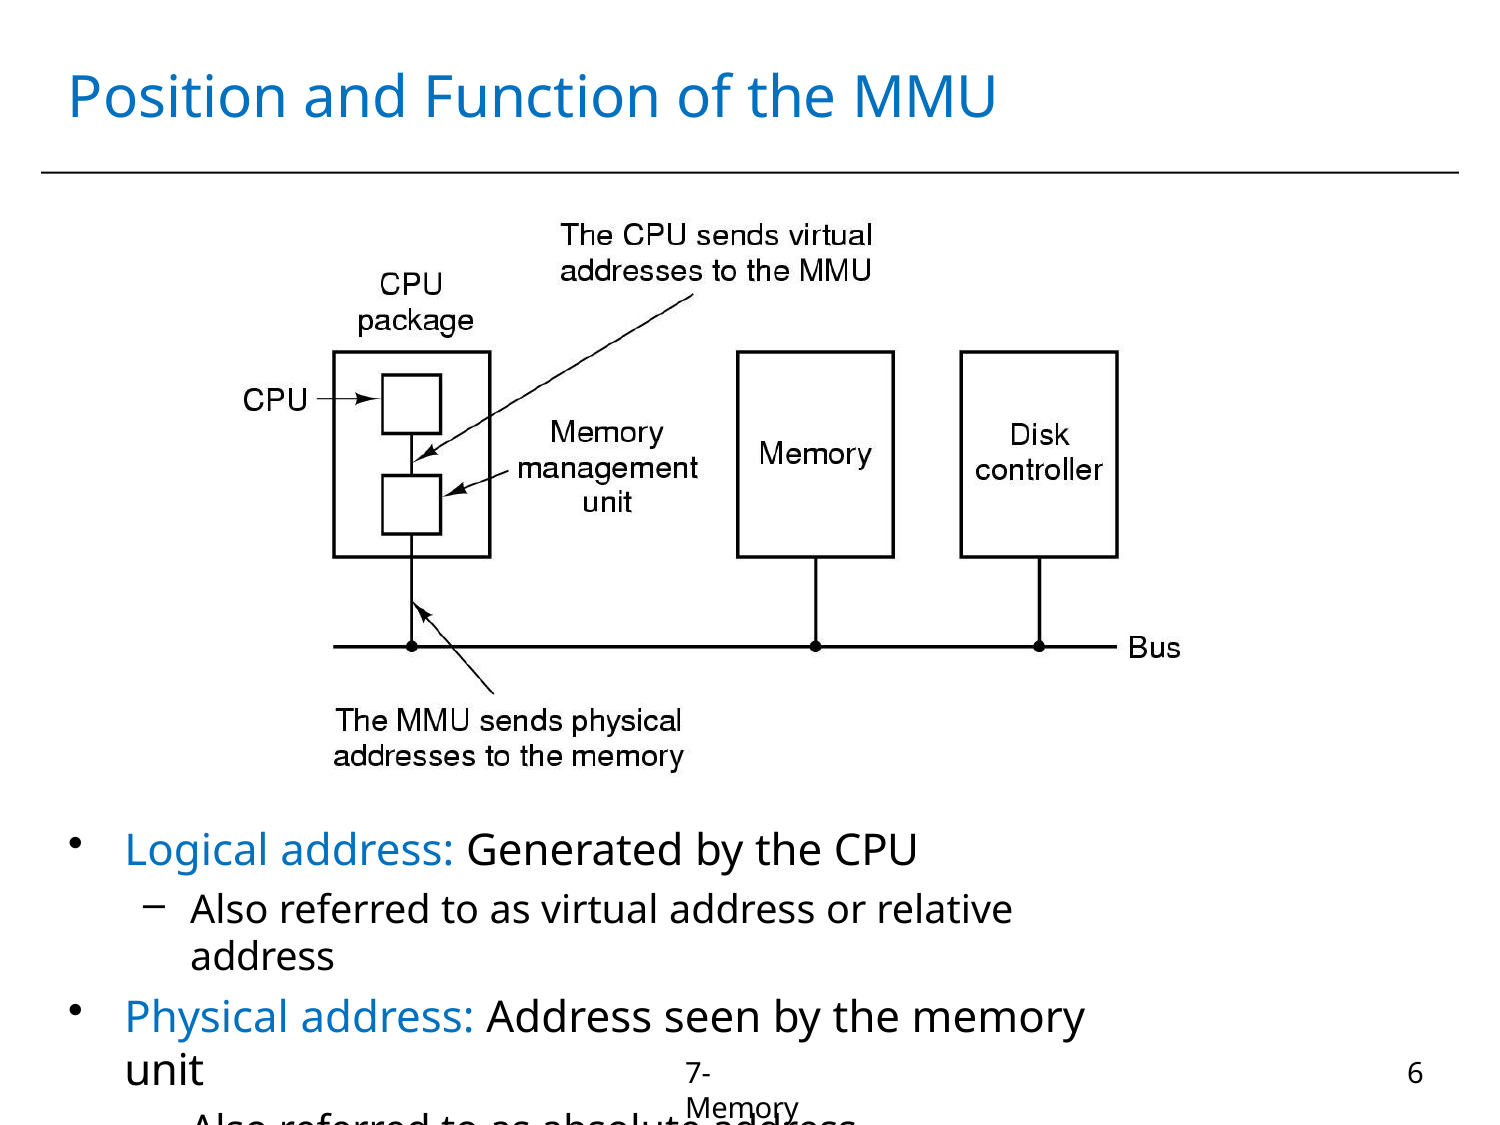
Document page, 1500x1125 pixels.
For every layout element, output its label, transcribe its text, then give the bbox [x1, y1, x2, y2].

text_box Logical address: Generated by the CPU Also referred to as virtual address or relative address Physical address: Address seen by the memory unit Also referred to as absolute address [66, 808, 1123, 1125]
picture [241, 217, 1183, 777]
slide_number 10 [1400, 1052, 1448, 1125]
title Position and Function of the MMU [65, 57, 1425, 248]
footer 7-Memory [682, 1029, 818, 1125]
